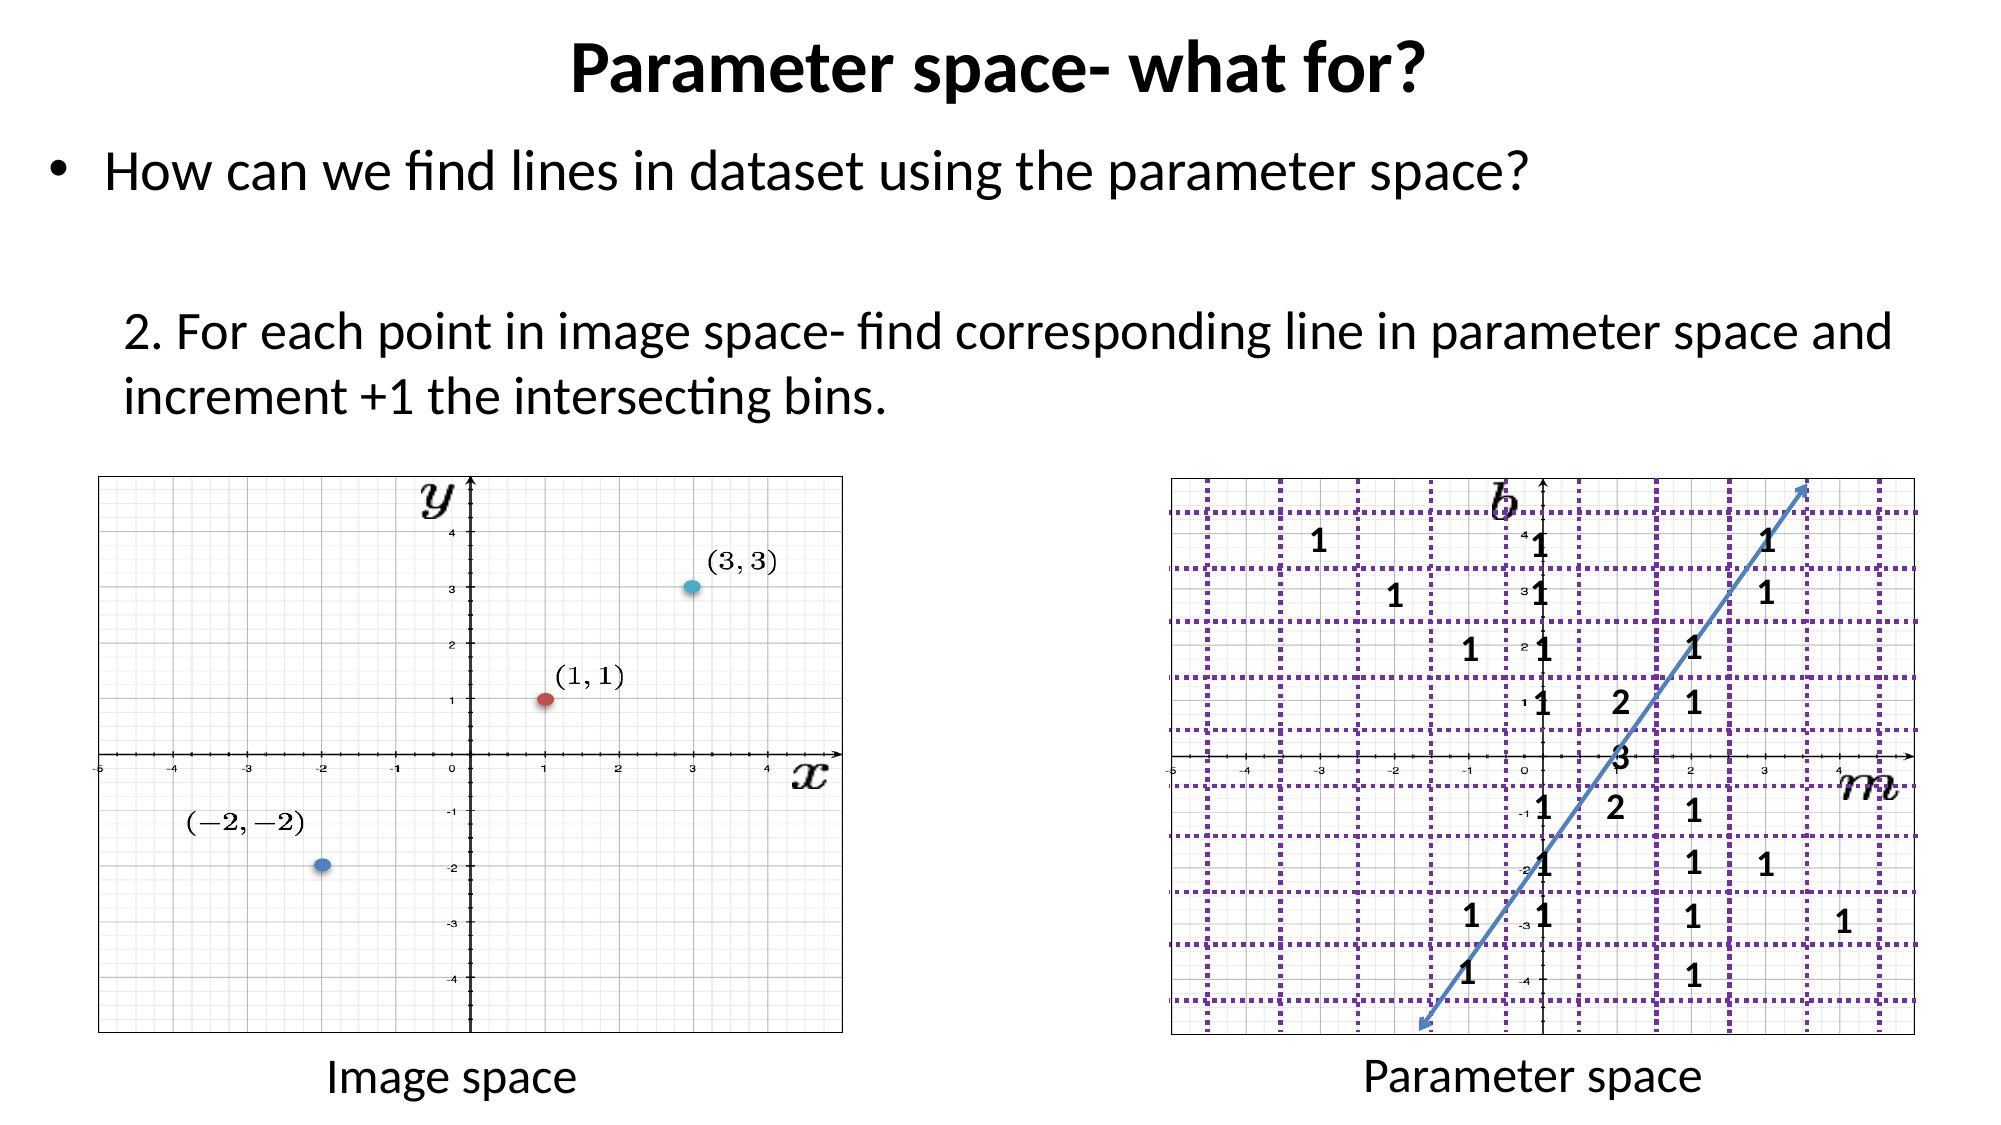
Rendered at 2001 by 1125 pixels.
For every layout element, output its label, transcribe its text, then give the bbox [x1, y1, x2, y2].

text_box Image space [319, 1069, 586, 1111]
list How can we find lines in dataset using the parameter space? 2. For each point in image space- find corresponding line in parameter space and increment +1 the intersecting bins. [33, 125, 1967, 1063]
text_box Parameter space [1356, 1071, 1711, 1109]
title Parameter space- what for? [33, 0, 1967, 125]
picture [1132, 449, 1954, 1063]
picture [60, 447, 882, 1062]
